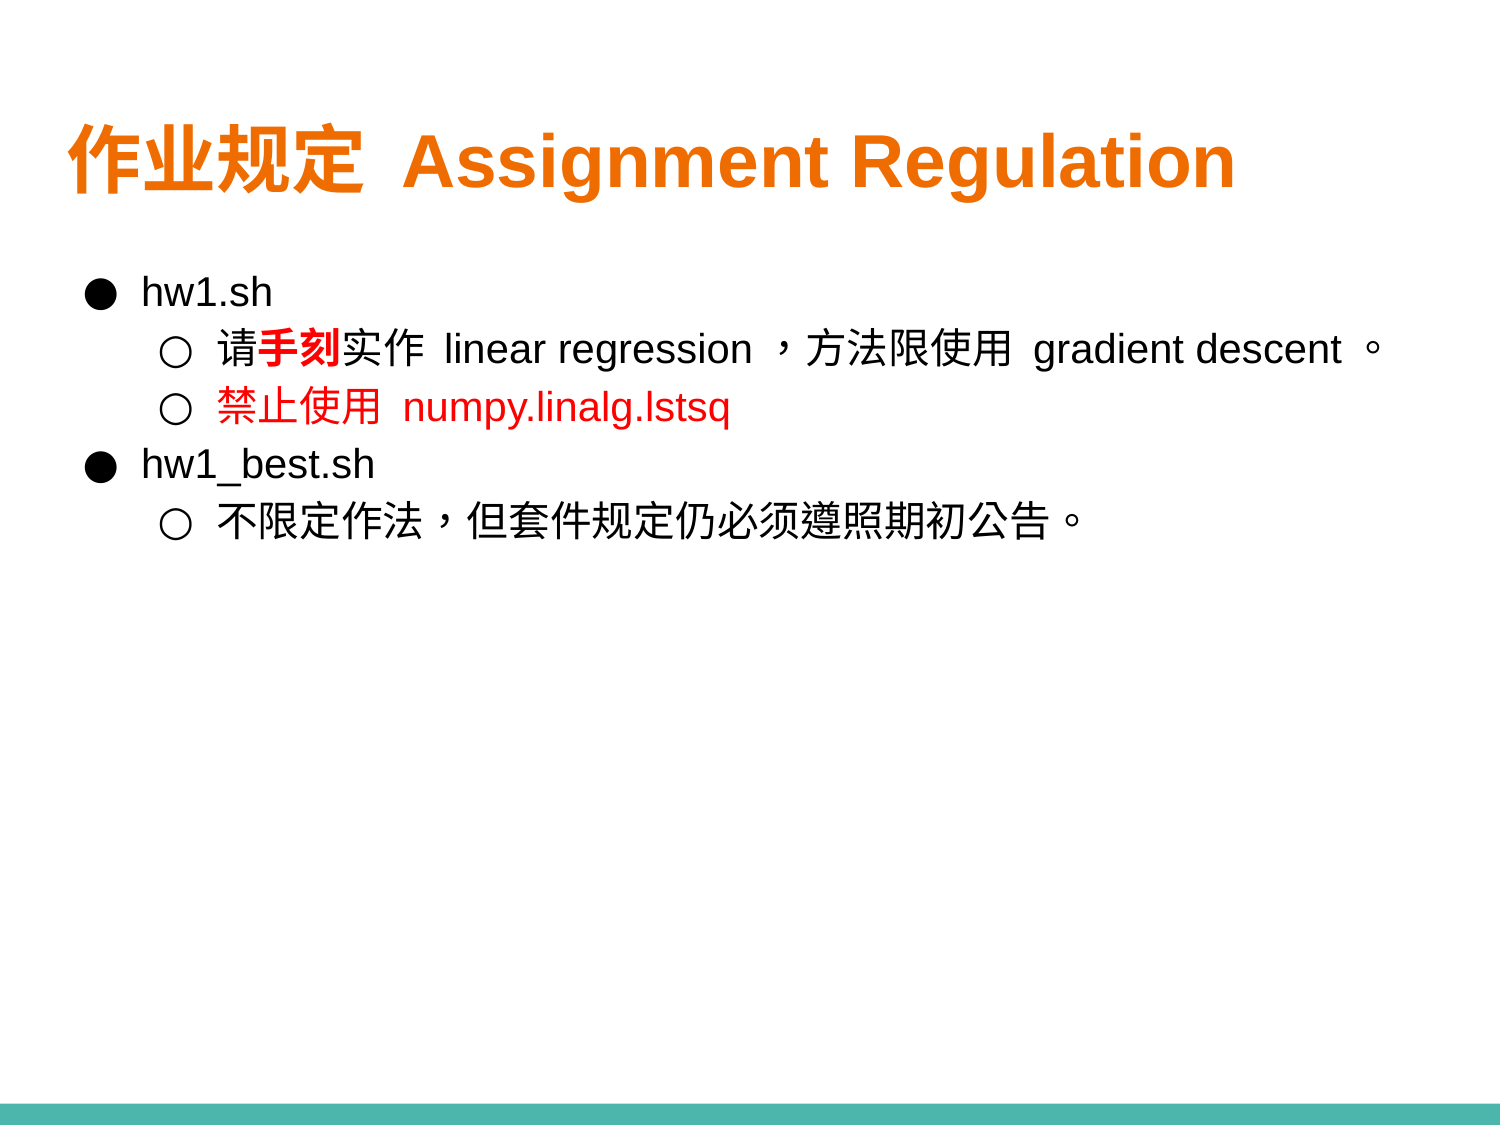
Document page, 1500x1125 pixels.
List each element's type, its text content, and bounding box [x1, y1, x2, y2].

title 作业规定 Assignment Regulation [51, 97, 1449, 241]
list hw1.sh 请手刻实作 linear regression，方法限使用 gradient descent。 禁止使用 numpy.linalg.lstsq hw1_best.sh 不限定作法，但套件规定仍必须遵照期初公告。 [51, 241, 1449, 1020]
